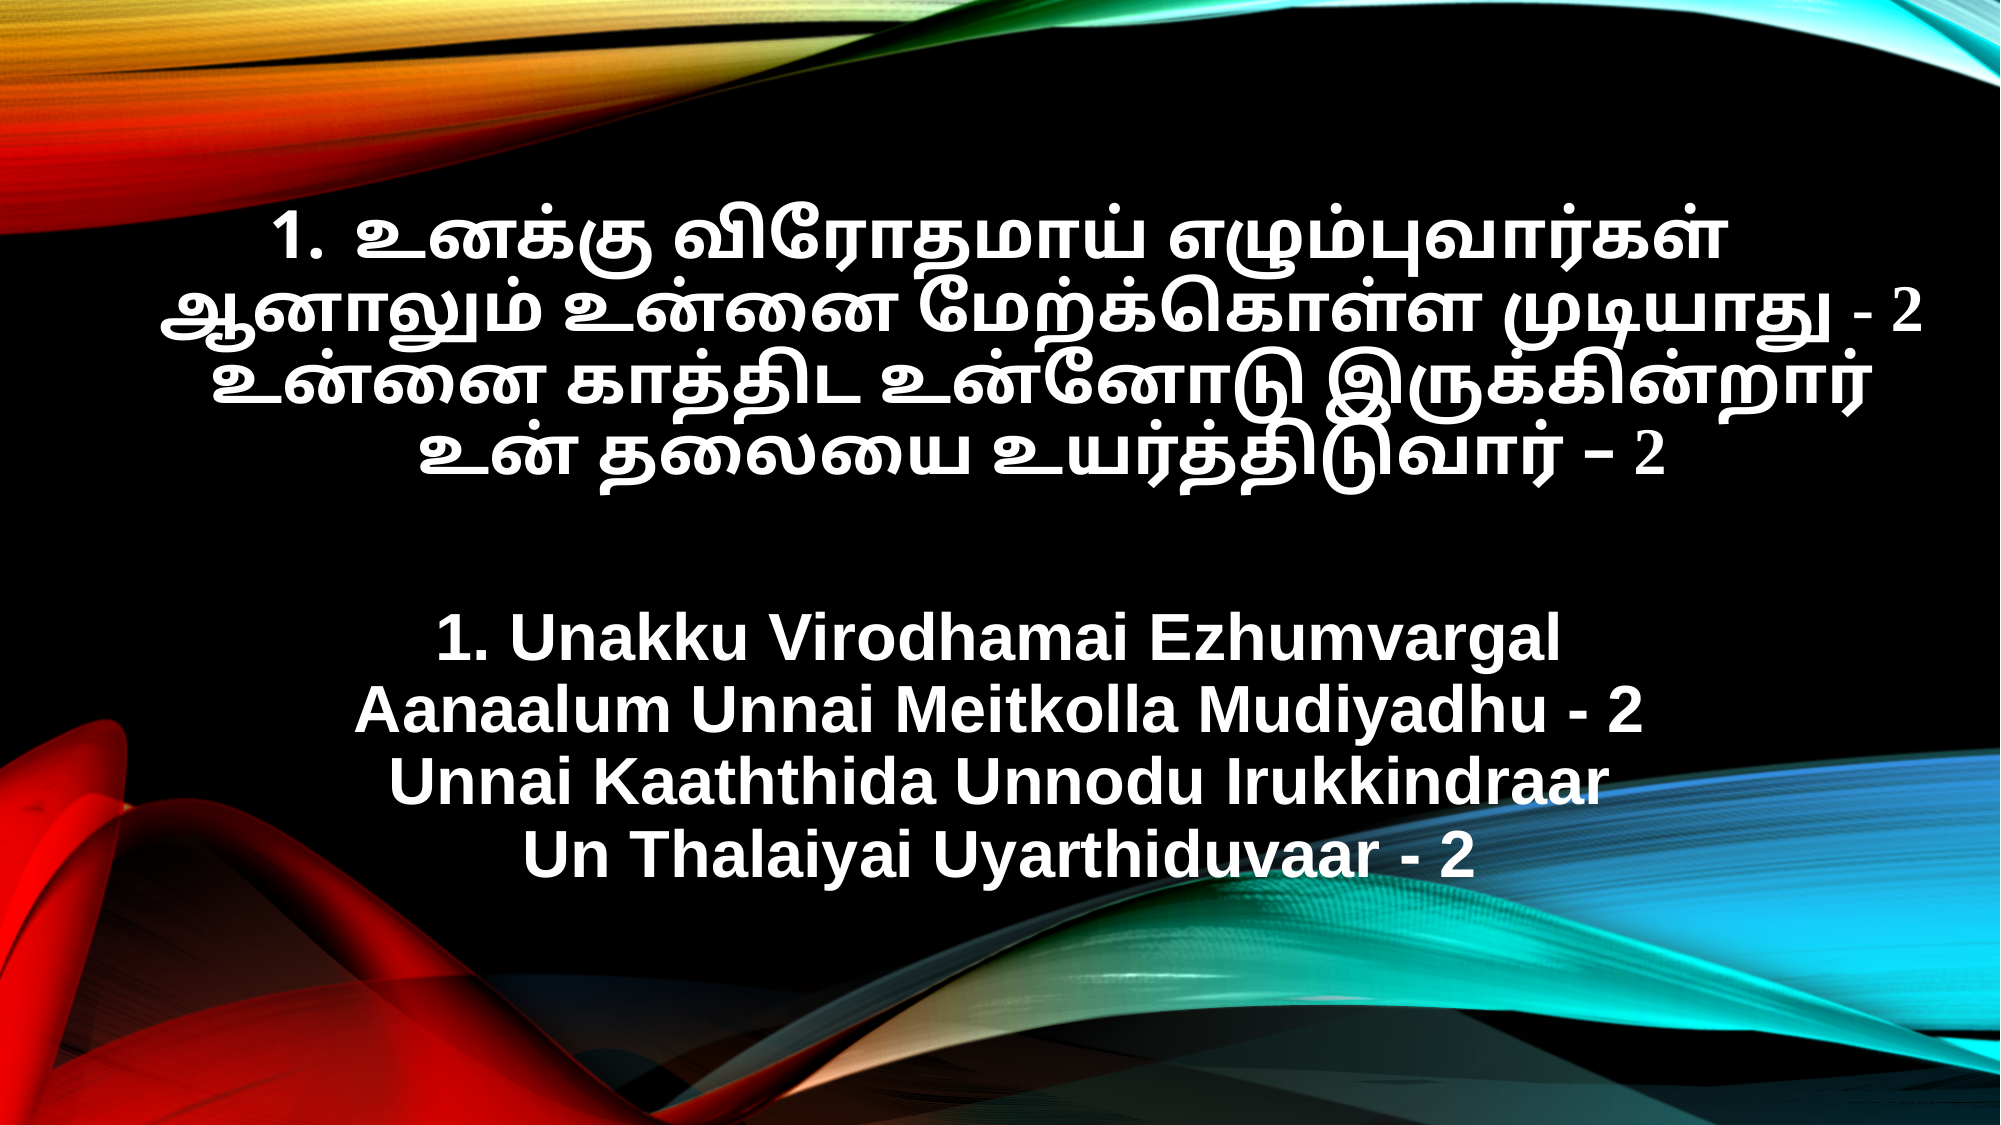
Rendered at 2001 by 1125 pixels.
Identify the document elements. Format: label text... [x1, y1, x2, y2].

subtitle உனக்கு விரோதமாய் எழும்புவார்கள் ஆனாலும் உன்னை மேற்க்கொள்ள முடியாது - 2 உன்னை காத்திட உன்னோடு இருக்கின்றார் உன் தலையை உயர்த்திடுவார் – 2 1. Unakku Virodhamai Ezhumvargal Aanaalum Unnai Meitkolla Mudiyadhu - 2 Unnai Kaaththida Unnodu Irukkindraar Un Thalaiyai Uyarthiduvaar - 2 [0, 0, 2000, 1125]
